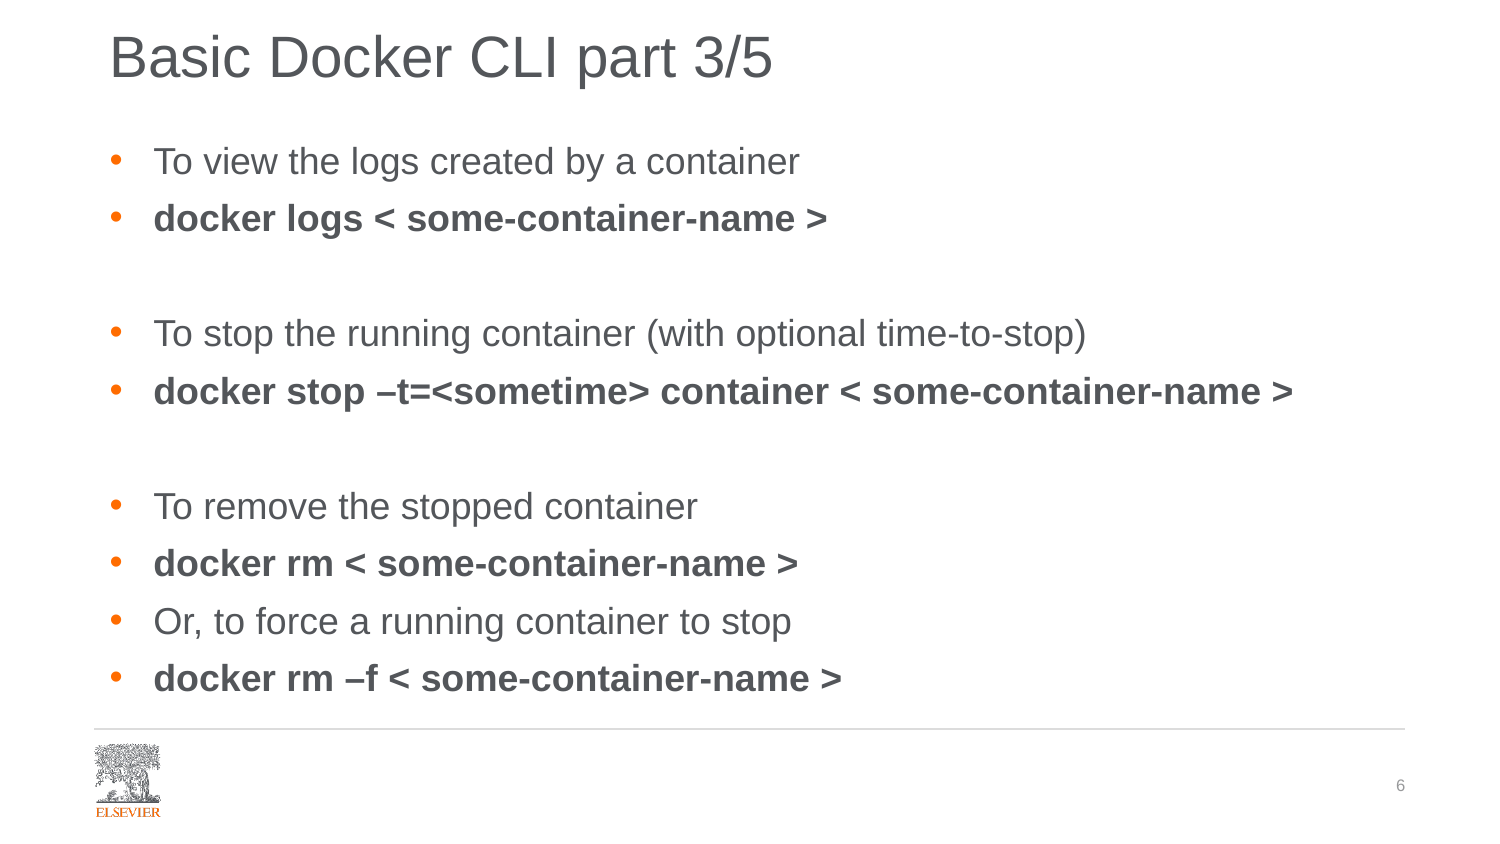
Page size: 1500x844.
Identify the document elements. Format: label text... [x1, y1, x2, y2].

slide_number 6 [1067, 774, 1406, 802]
list To view the logs created by a container docker logs < some-container-name > To stop the running container (with optional time-to-stop) docker stop –t=<sometime> container < some-container-name > To remove the stopped container docker rm < some-container-name > Or, to force a running container to stop docker rm –f < some-container-name > [94, 136, 1406, 711]
title Basic Docker CLI part 3/5 [94, 15, 1406, 92]
picture [94, 743, 161, 817]
